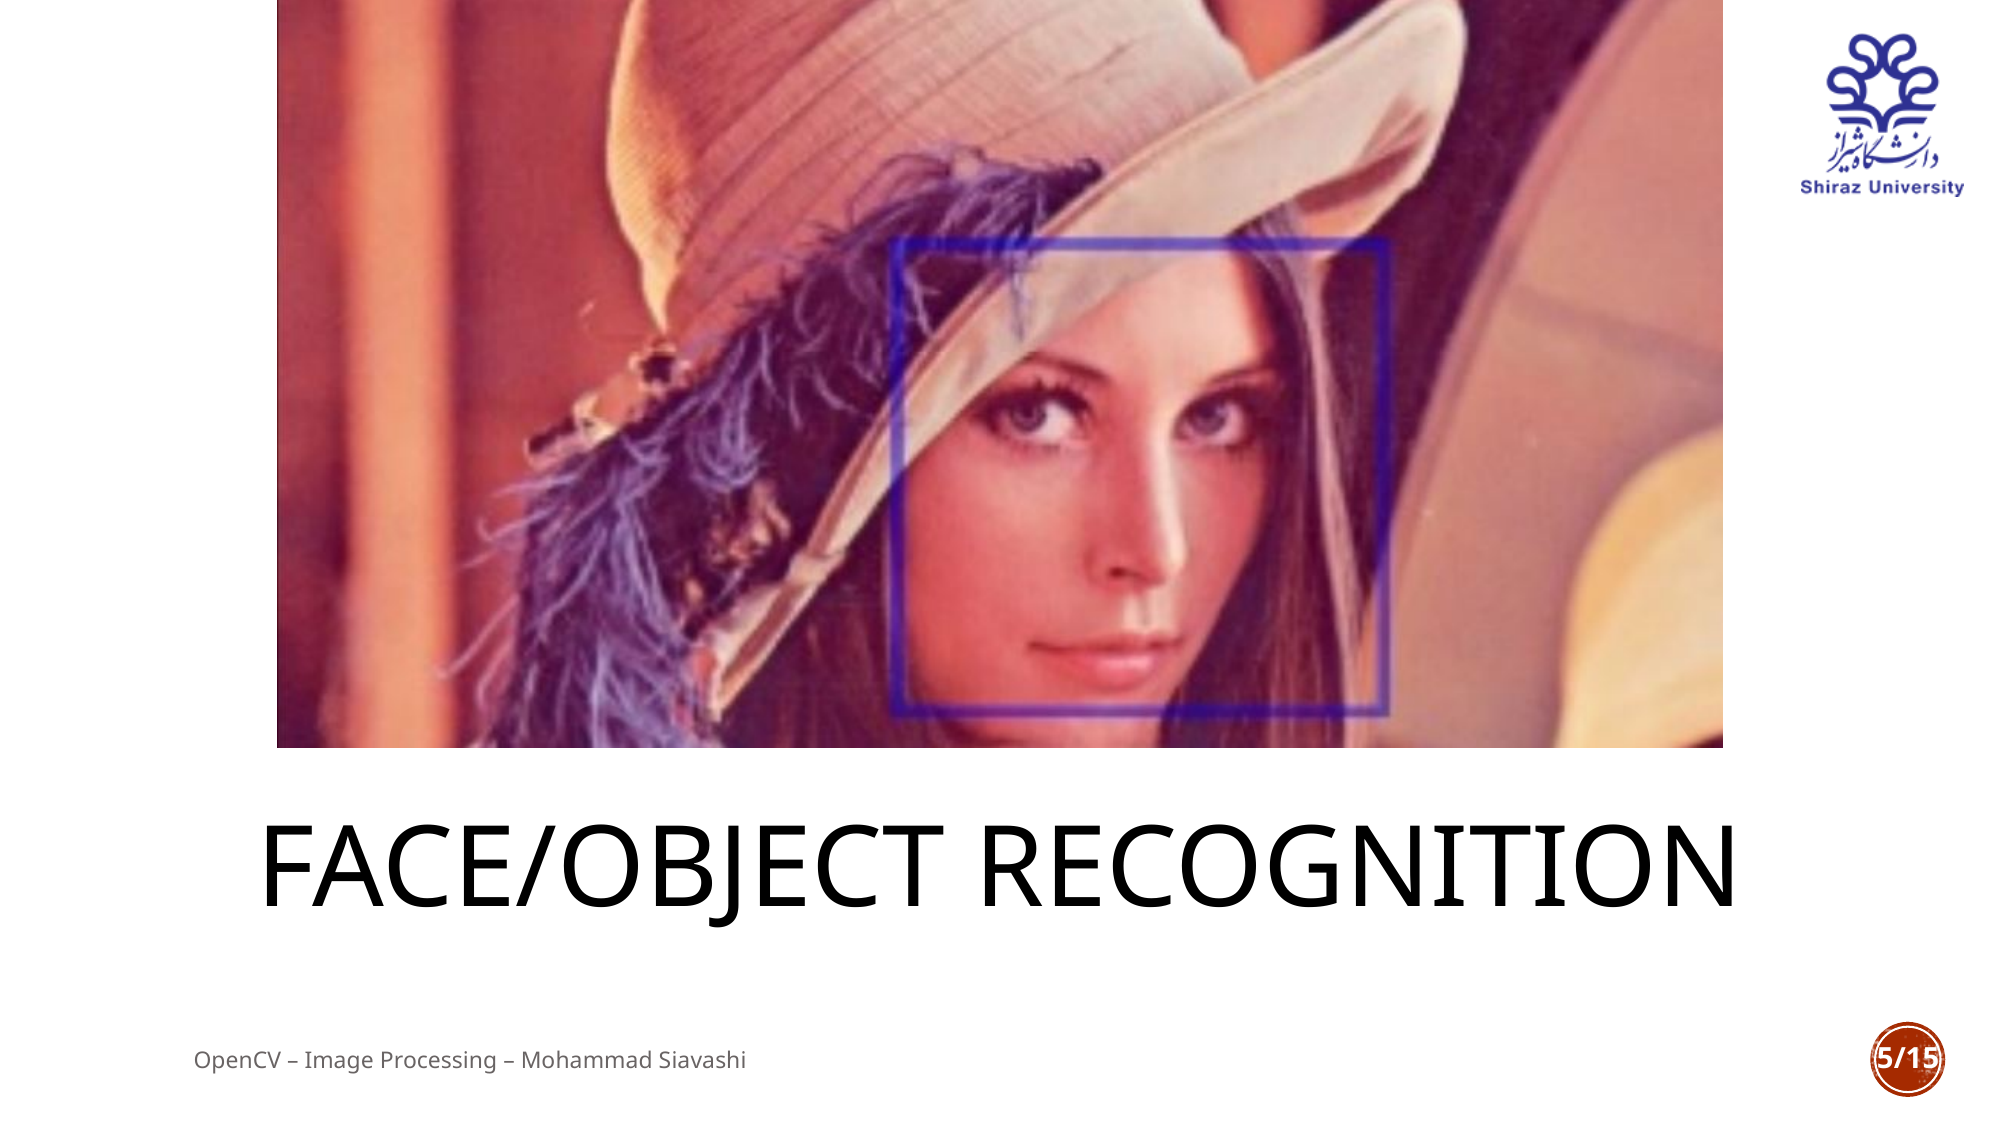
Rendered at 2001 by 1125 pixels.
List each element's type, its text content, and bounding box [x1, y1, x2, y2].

picture [277, 0, 1723, 748]
slide_number 5/15 [1855, 1028, 1961, 1089]
picture [1801, 28, 1964, 197]
title Face/Object Recognition [0, 738, 2000, 1003]
footer OpenCV – Image Processing – Mohammad Siavashi [178, 1028, 1545, 1089]
